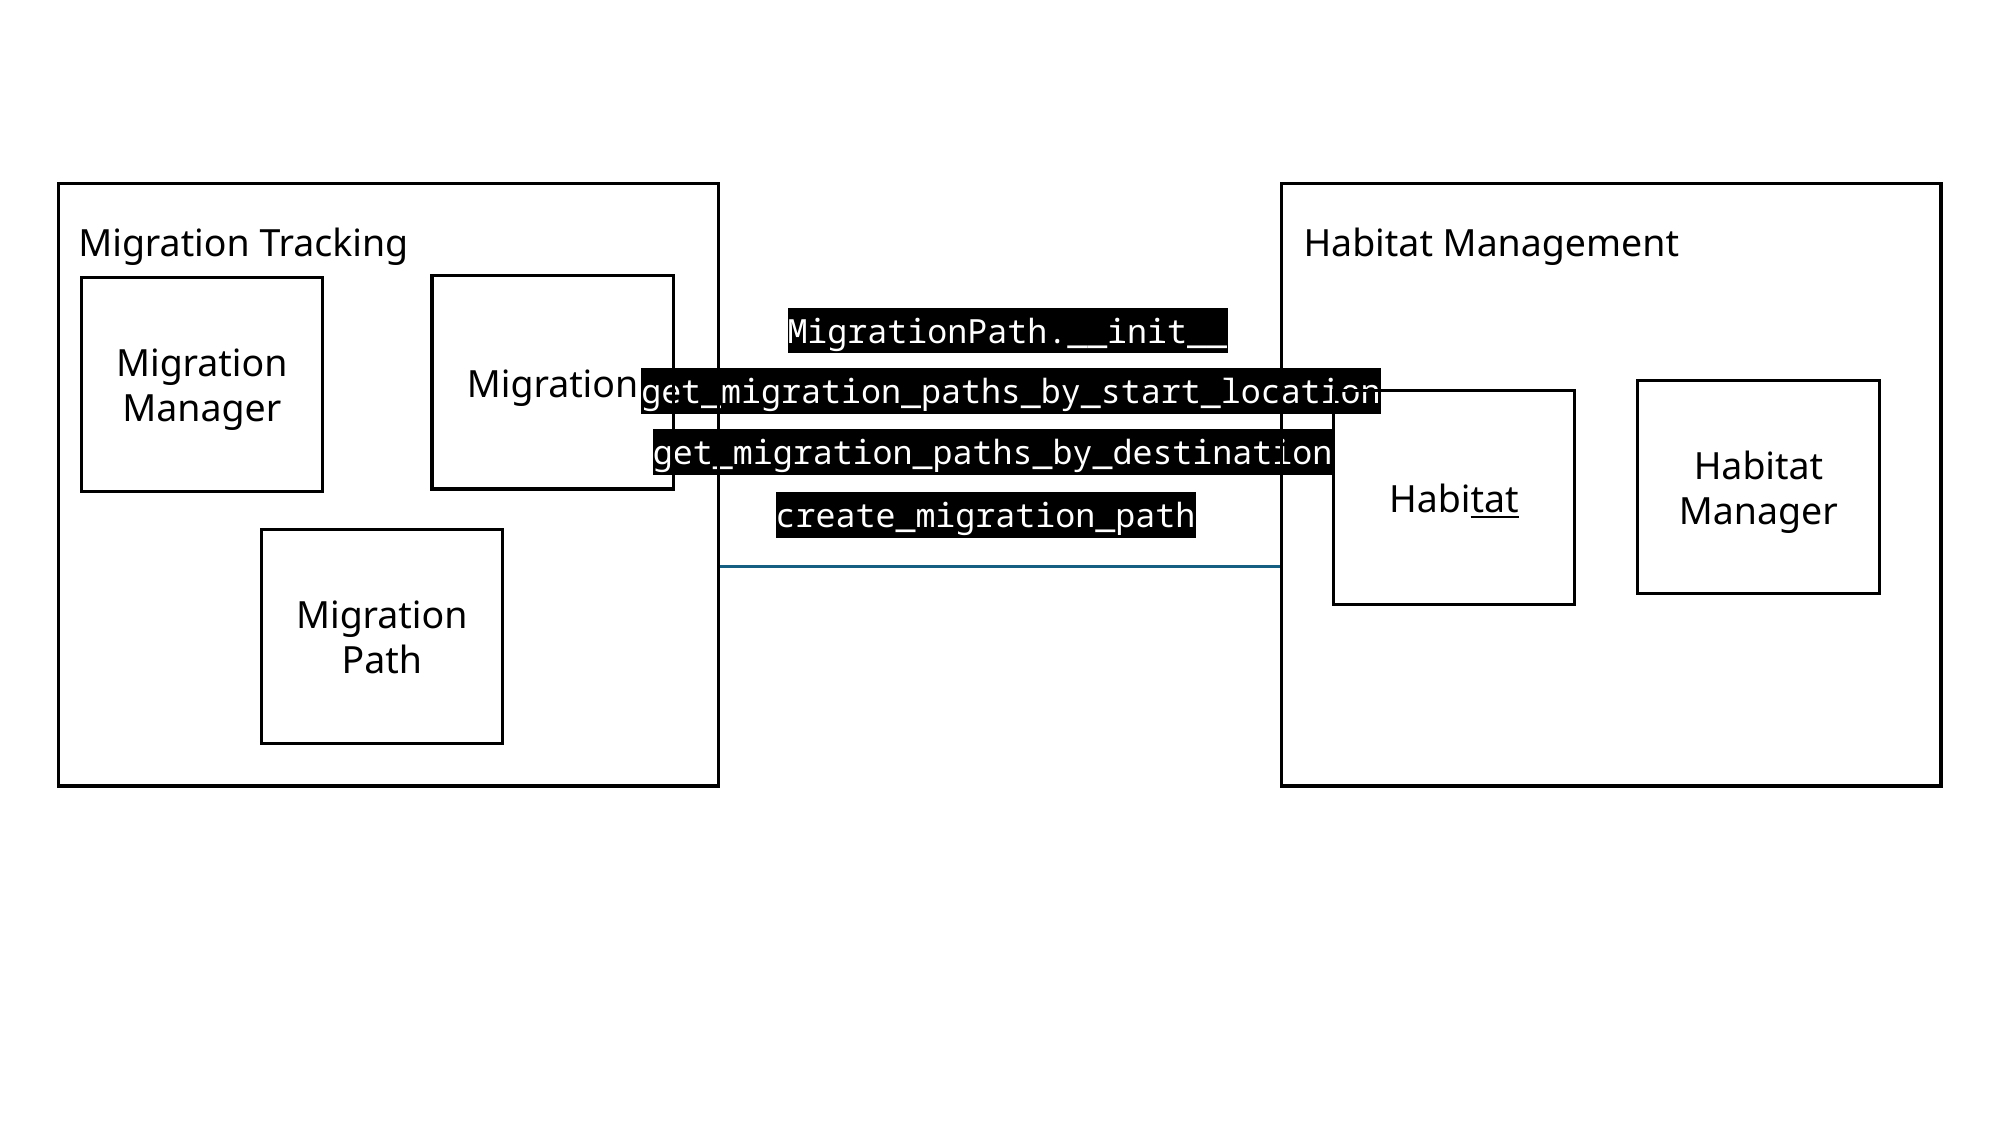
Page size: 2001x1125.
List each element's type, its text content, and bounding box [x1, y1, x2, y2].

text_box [58, 183, 719, 787]
text_box get_migration_paths_by_destination [720, 424, 1280, 479]
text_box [1281, 183, 1942, 787]
text_box get_migration_paths_by_start_location [720, 363, 1280, 418]
text_box create_migration_path [760, 486, 1281, 542]
text_box MigrationPath.__init__ [772, 302, 1281, 358]
